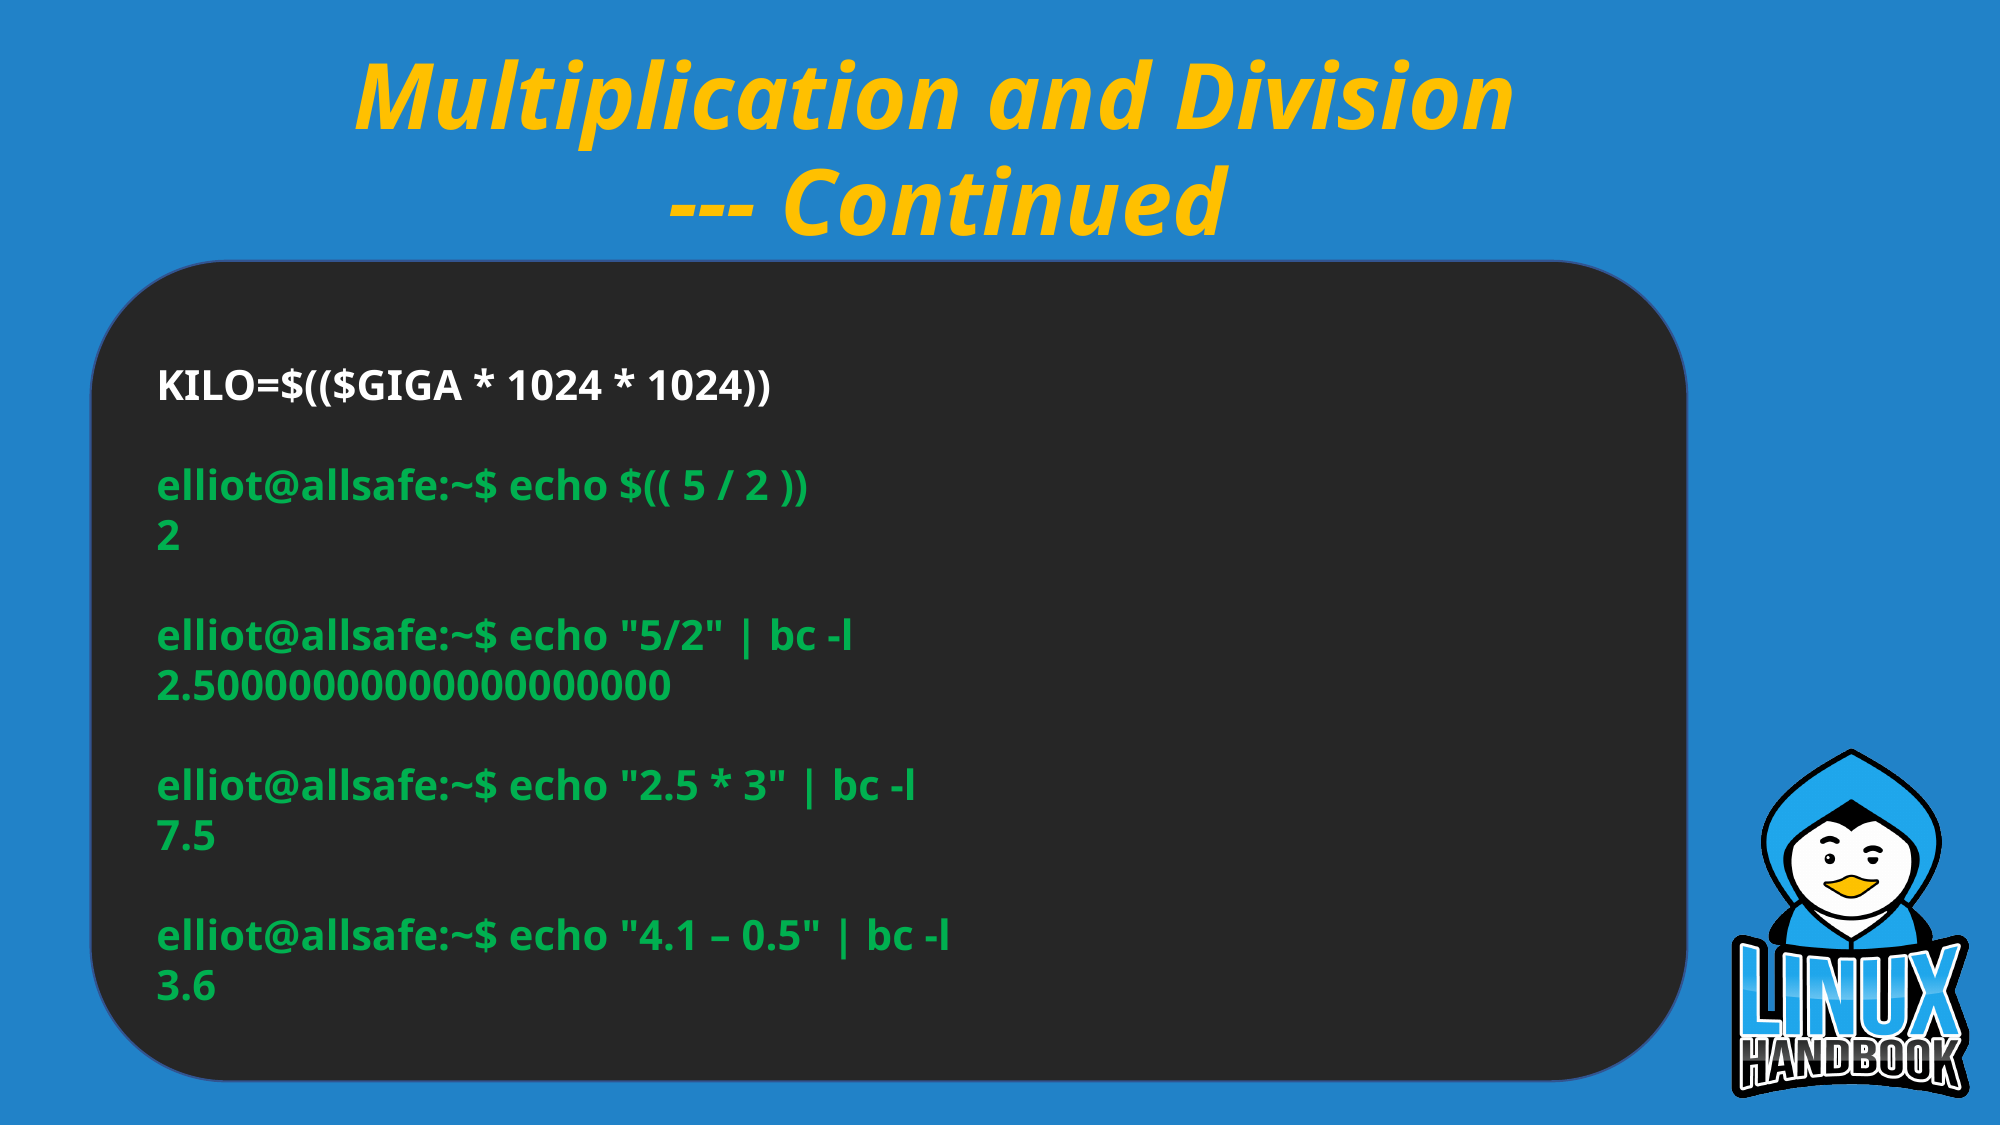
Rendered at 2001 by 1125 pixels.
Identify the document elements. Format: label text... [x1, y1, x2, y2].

text_box [89, 259, 1689, 1053]
picture [1650, 724, 2000, 1125]
text_box KILO=$(($GIGA * 1024 * 1024)) elliot@allsafe:~$ echo $(( 5 / 2 )) 2 elliot@allsafe:~$ echo "5/2" | bc -l 2.50000000000000000000 elliot@allsafe:~$ echo "2.5 * 3" | bc -l 7.5 elliot@allsafe:~$ echo "4.1 – 0.5" | bc -l 3.6 [141, 351, 1637, 1125]
list Multiplication and Division --- Continued [220, 43, 1675, 218]
